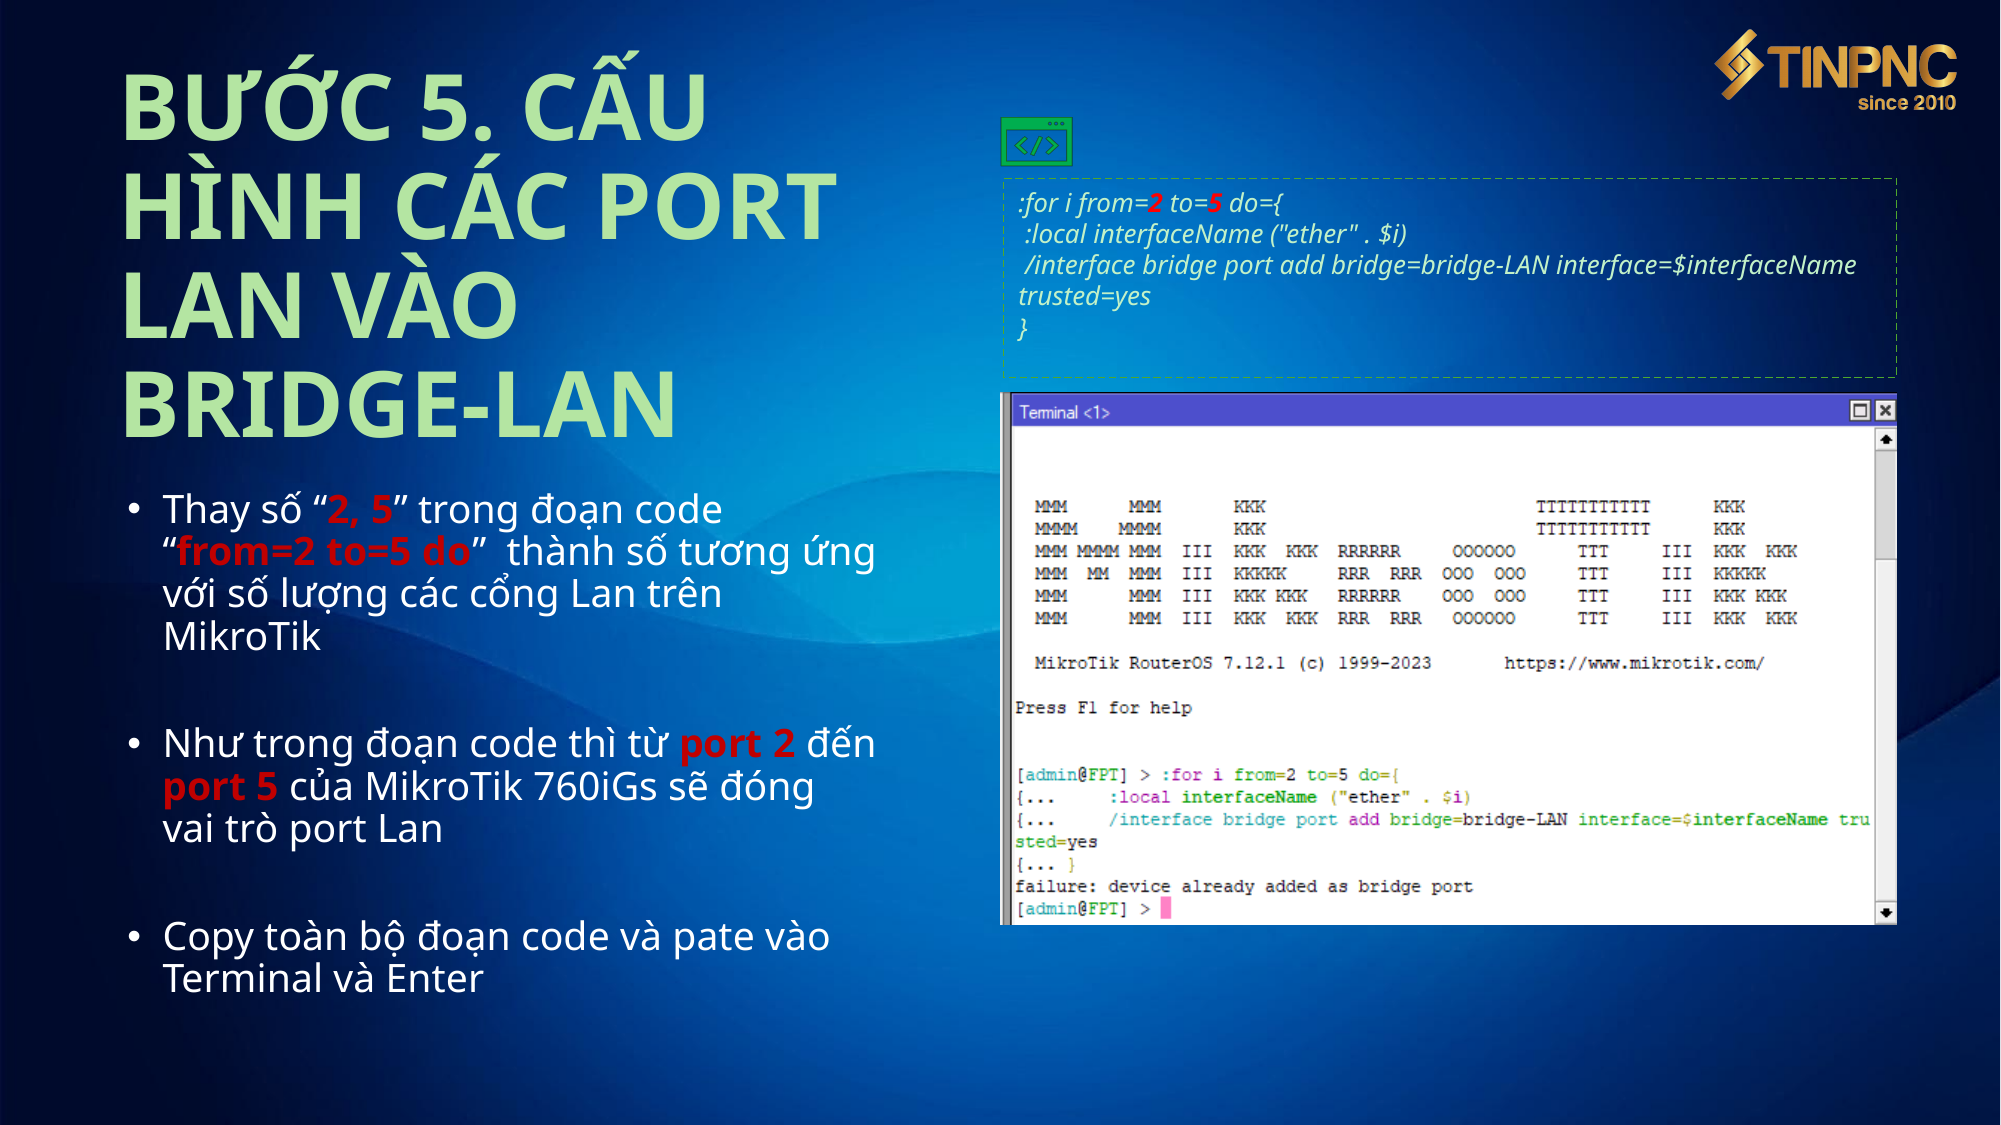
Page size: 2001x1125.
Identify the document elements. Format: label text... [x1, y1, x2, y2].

title BƯỚC 5. CẤU HÌNH CÁC PORT LAN VÀO BRIDGE-LAN [103, 221, 894, 465]
text_box :for i from=2 to=5 do={ :local interfaceName ("ether" . $i) /interface bridge port add bridge=bridge-LAN interface=$interfaceName trusted=yes } [1003, 178, 1897, 378]
text_box Thay số “2, 5” trong đoạn code “from=2 to=5 do” thành số tương ứng với số lượng các cổng Lan trên MikroTik Như trong đoạn code thì từ port 2 đến port 5 của MikroTik 760iGs sẽ đóng vai trò port Lan Copy toàn bộ đoạn code và pate vào Terminal và Enter [103, 481, 894, 1015]
text_box [994, 104, 1079, 179]
picture [0, 0, 2001, 1125]
